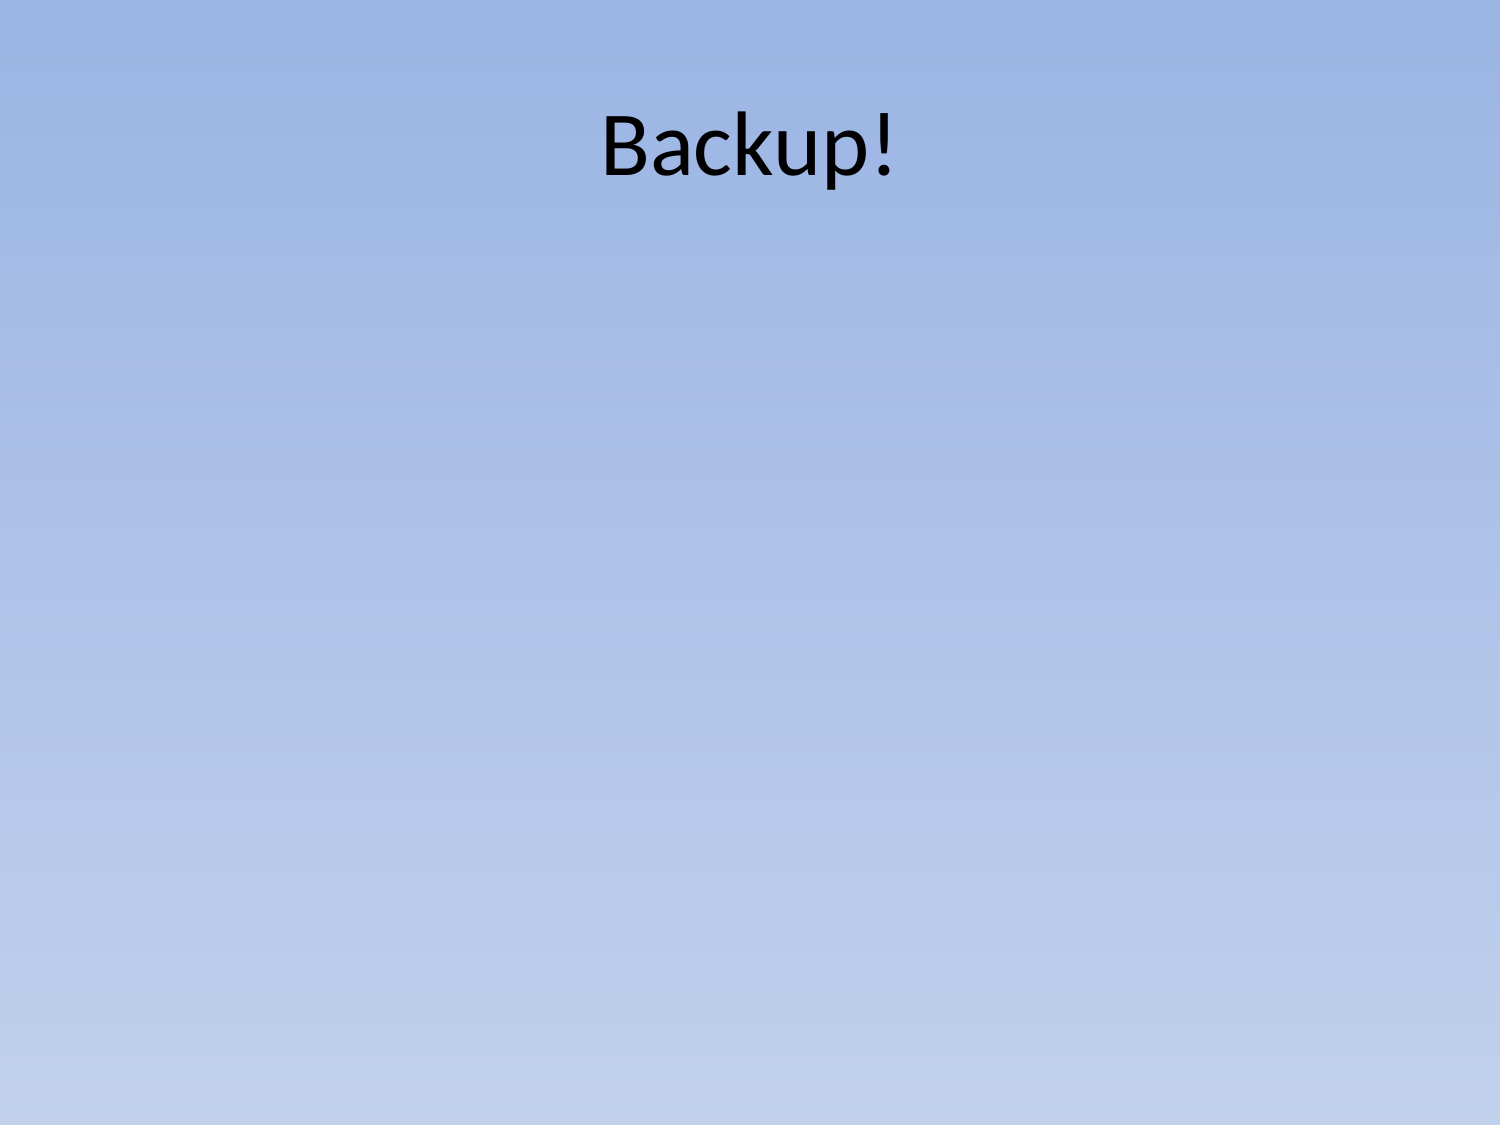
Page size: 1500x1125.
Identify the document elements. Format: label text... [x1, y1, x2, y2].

title Backup! [75, 45, 1425, 233]
